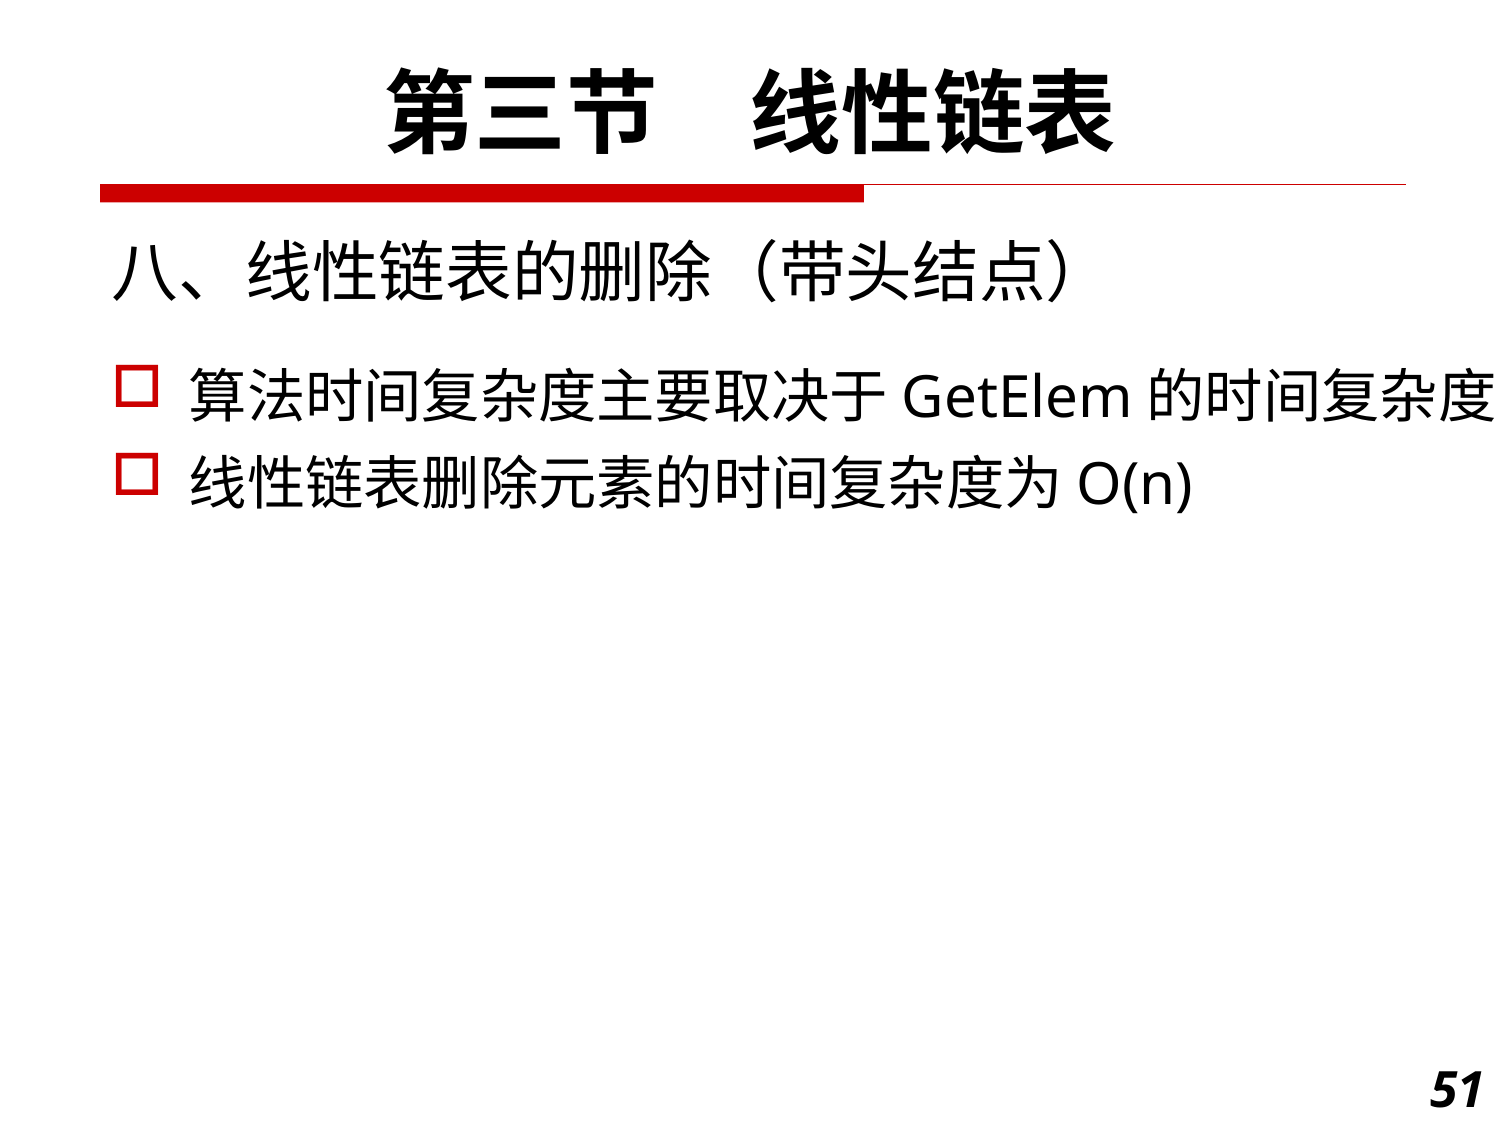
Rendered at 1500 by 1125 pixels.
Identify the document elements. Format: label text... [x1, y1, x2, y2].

text_box 第三节 线性链表 [56, 47, 1444, 172]
text_box 51 [1400, 1049, 1500, 1125]
title 八、线性链表的删除（带头结点） [96, 204, 1140, 317]
list 算法时间复杂度主要取决于GetElem的时间复杂度 线性链表删除元素的时间复杂度为O(n) [96, 351, 1500, 1015]
